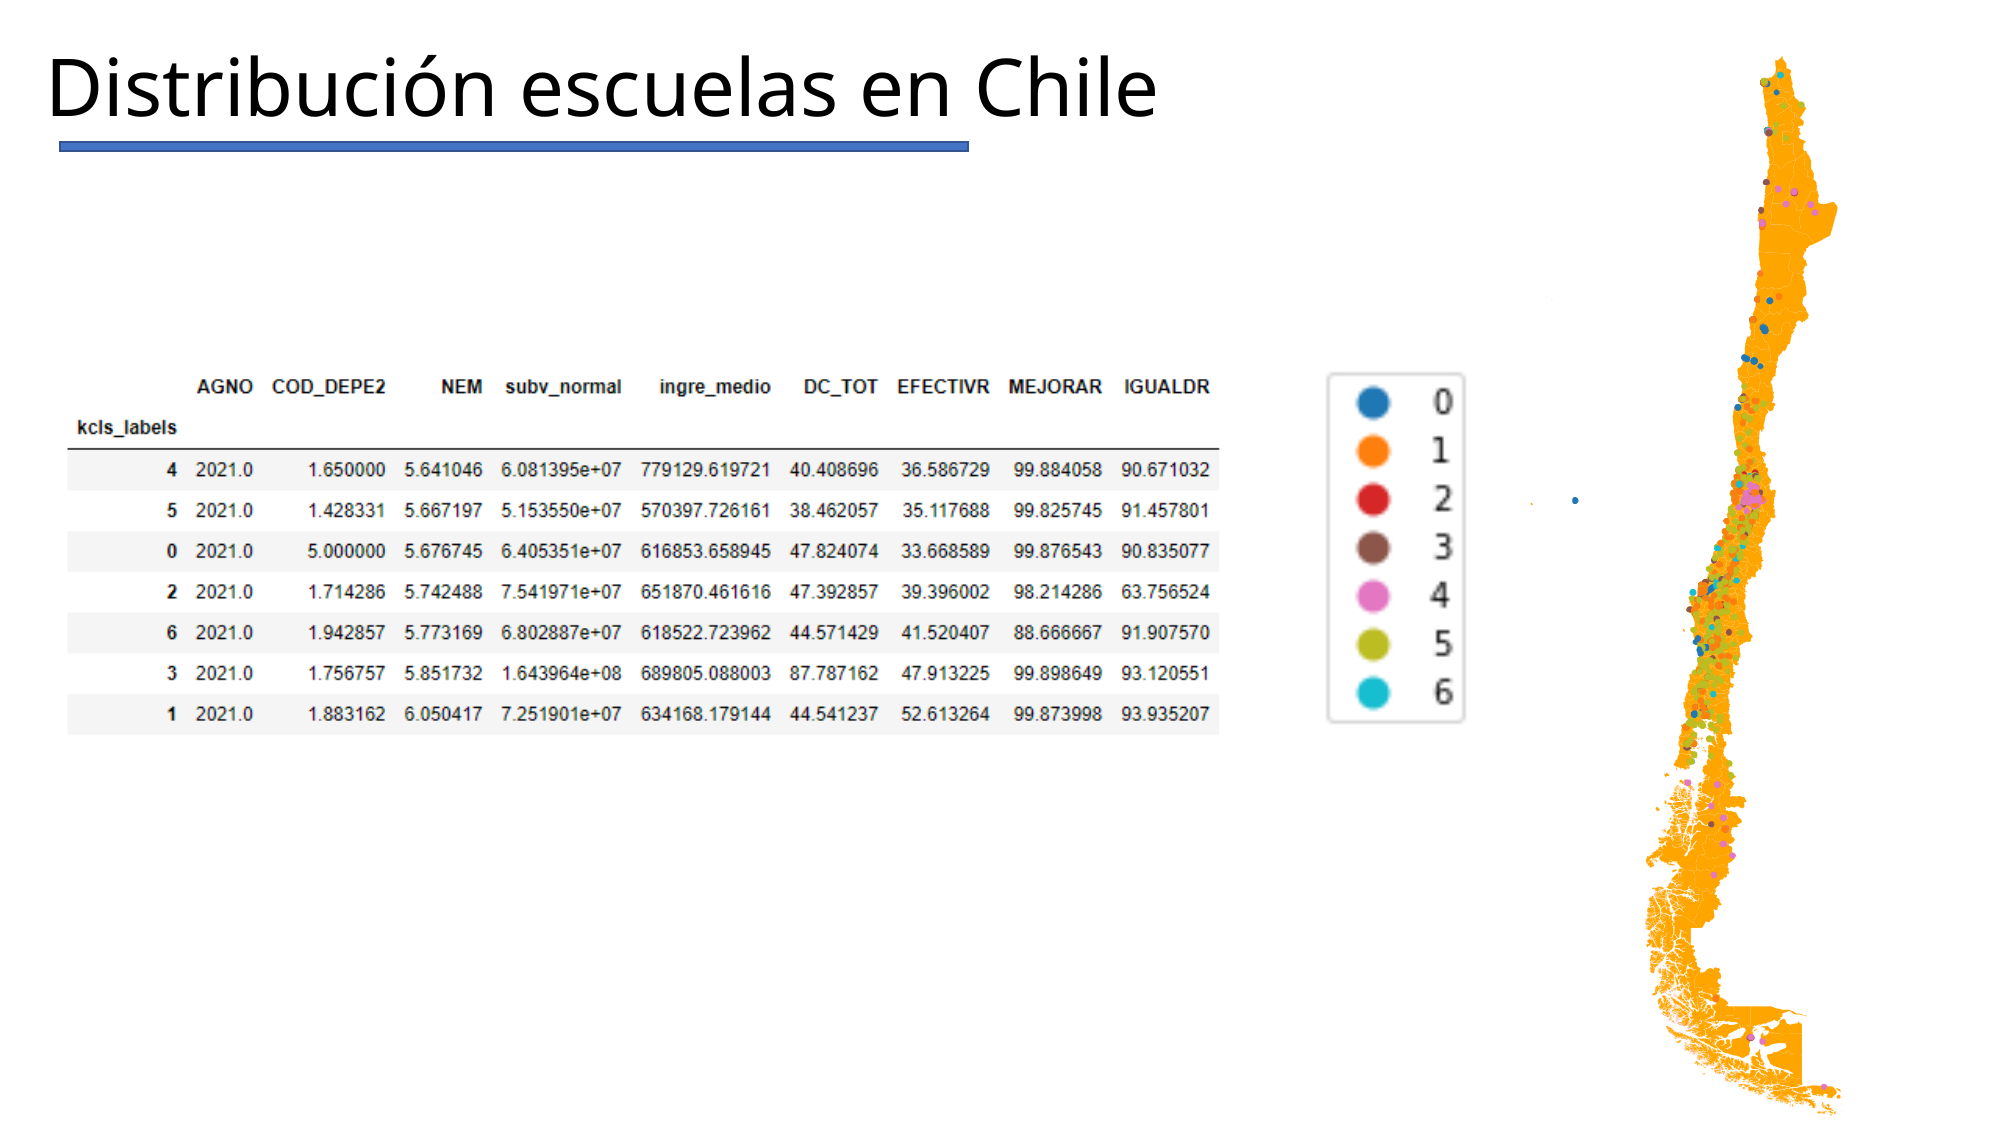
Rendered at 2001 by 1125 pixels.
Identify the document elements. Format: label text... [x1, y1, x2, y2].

picture [1305, 367, 1470, 757]
picture [60, 367, 1246, 757]
title Distribución escuelas en Chile [30, 31, 1194, 152]
picture [1513, 21, 1844, 1125]
text_box [59, 141, 969, 152]
